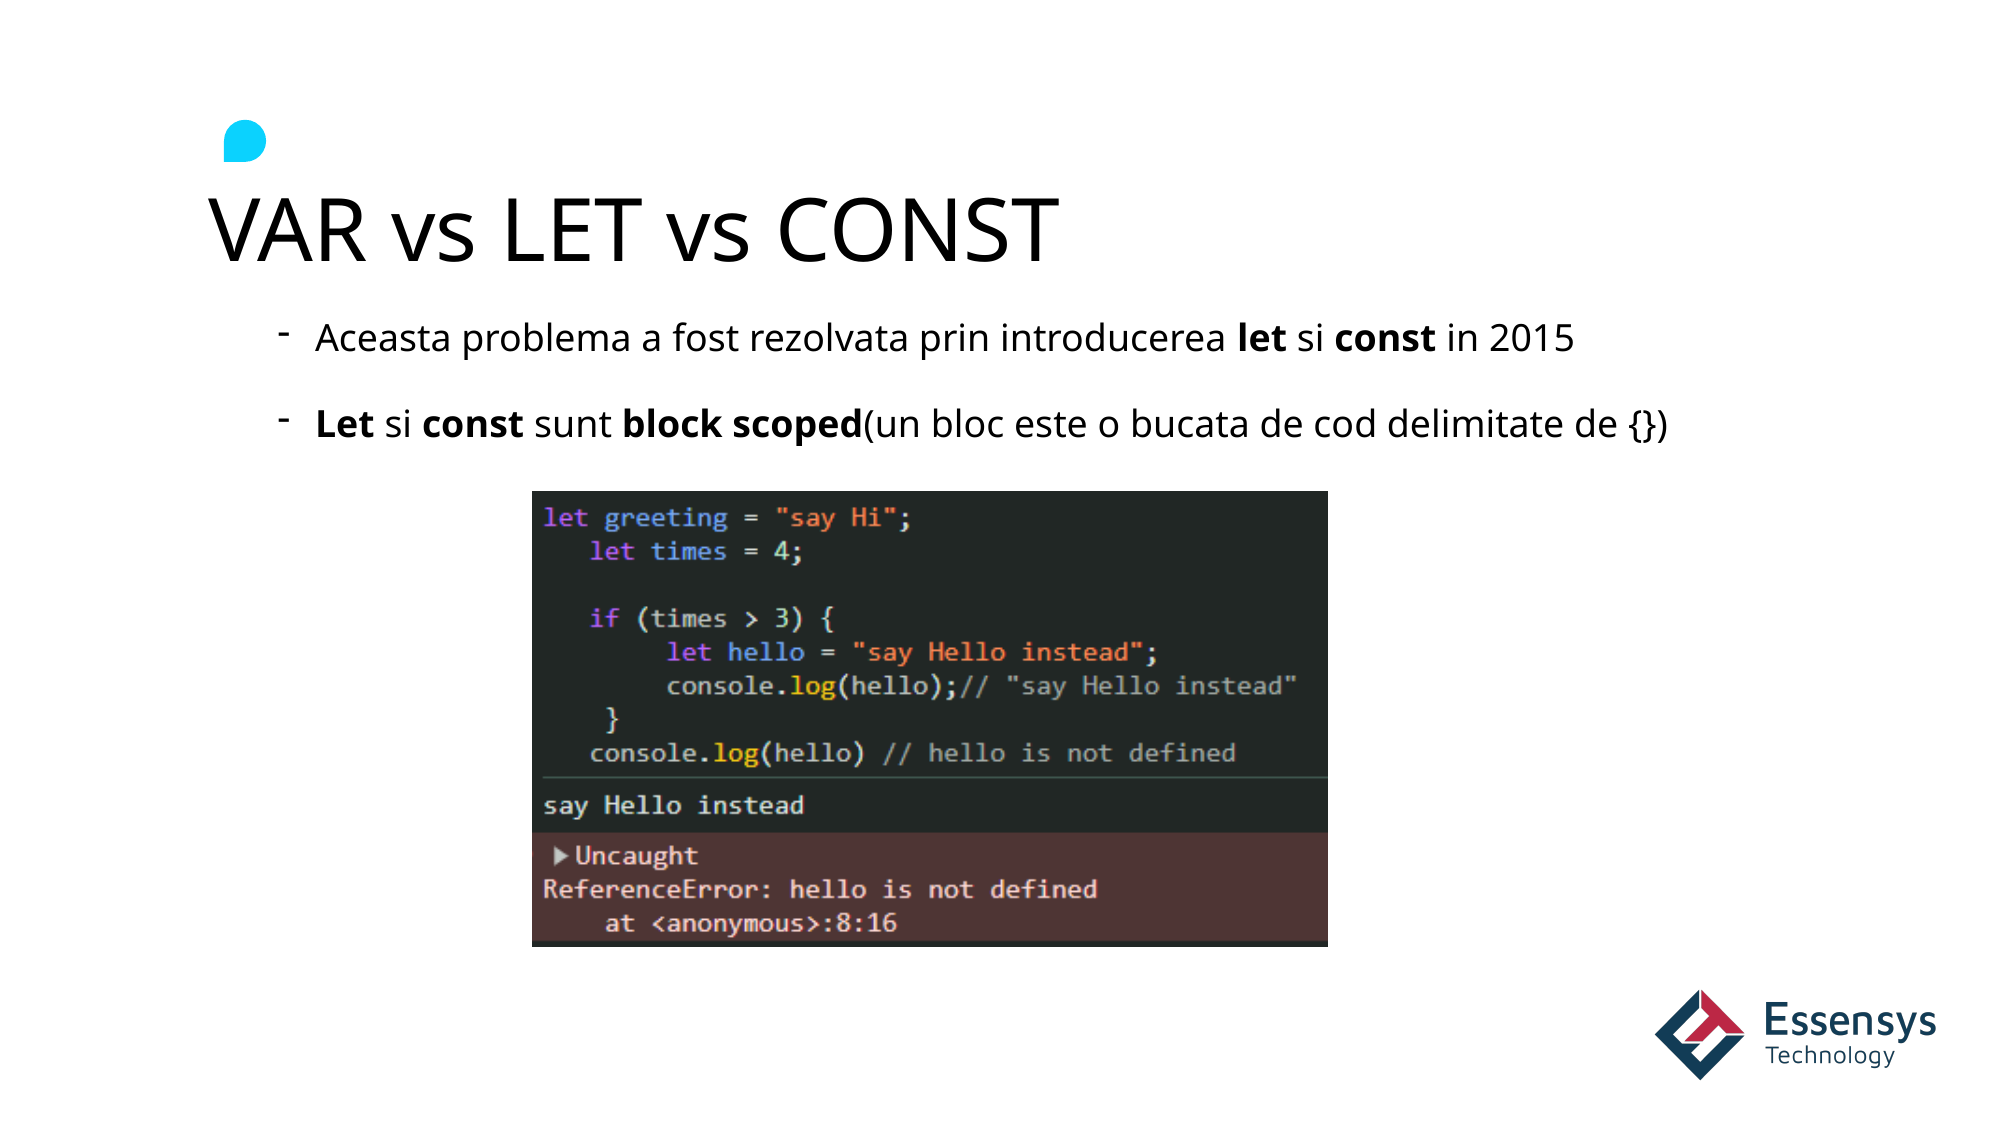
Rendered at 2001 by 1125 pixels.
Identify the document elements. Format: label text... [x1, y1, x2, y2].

list Aceasta problema a fost rezolvata prin introducerea let si const in 2015 Let si const sunt block scoped(un bloc este o bucata de cod delimitate de {}) [187, 288, 1857, 963]
picture [1649, 984, 1941, 1086]
picture [532, 491, 1328, 948]
title VAR vs LET vs CONST [193, 178, 1863, 289]
